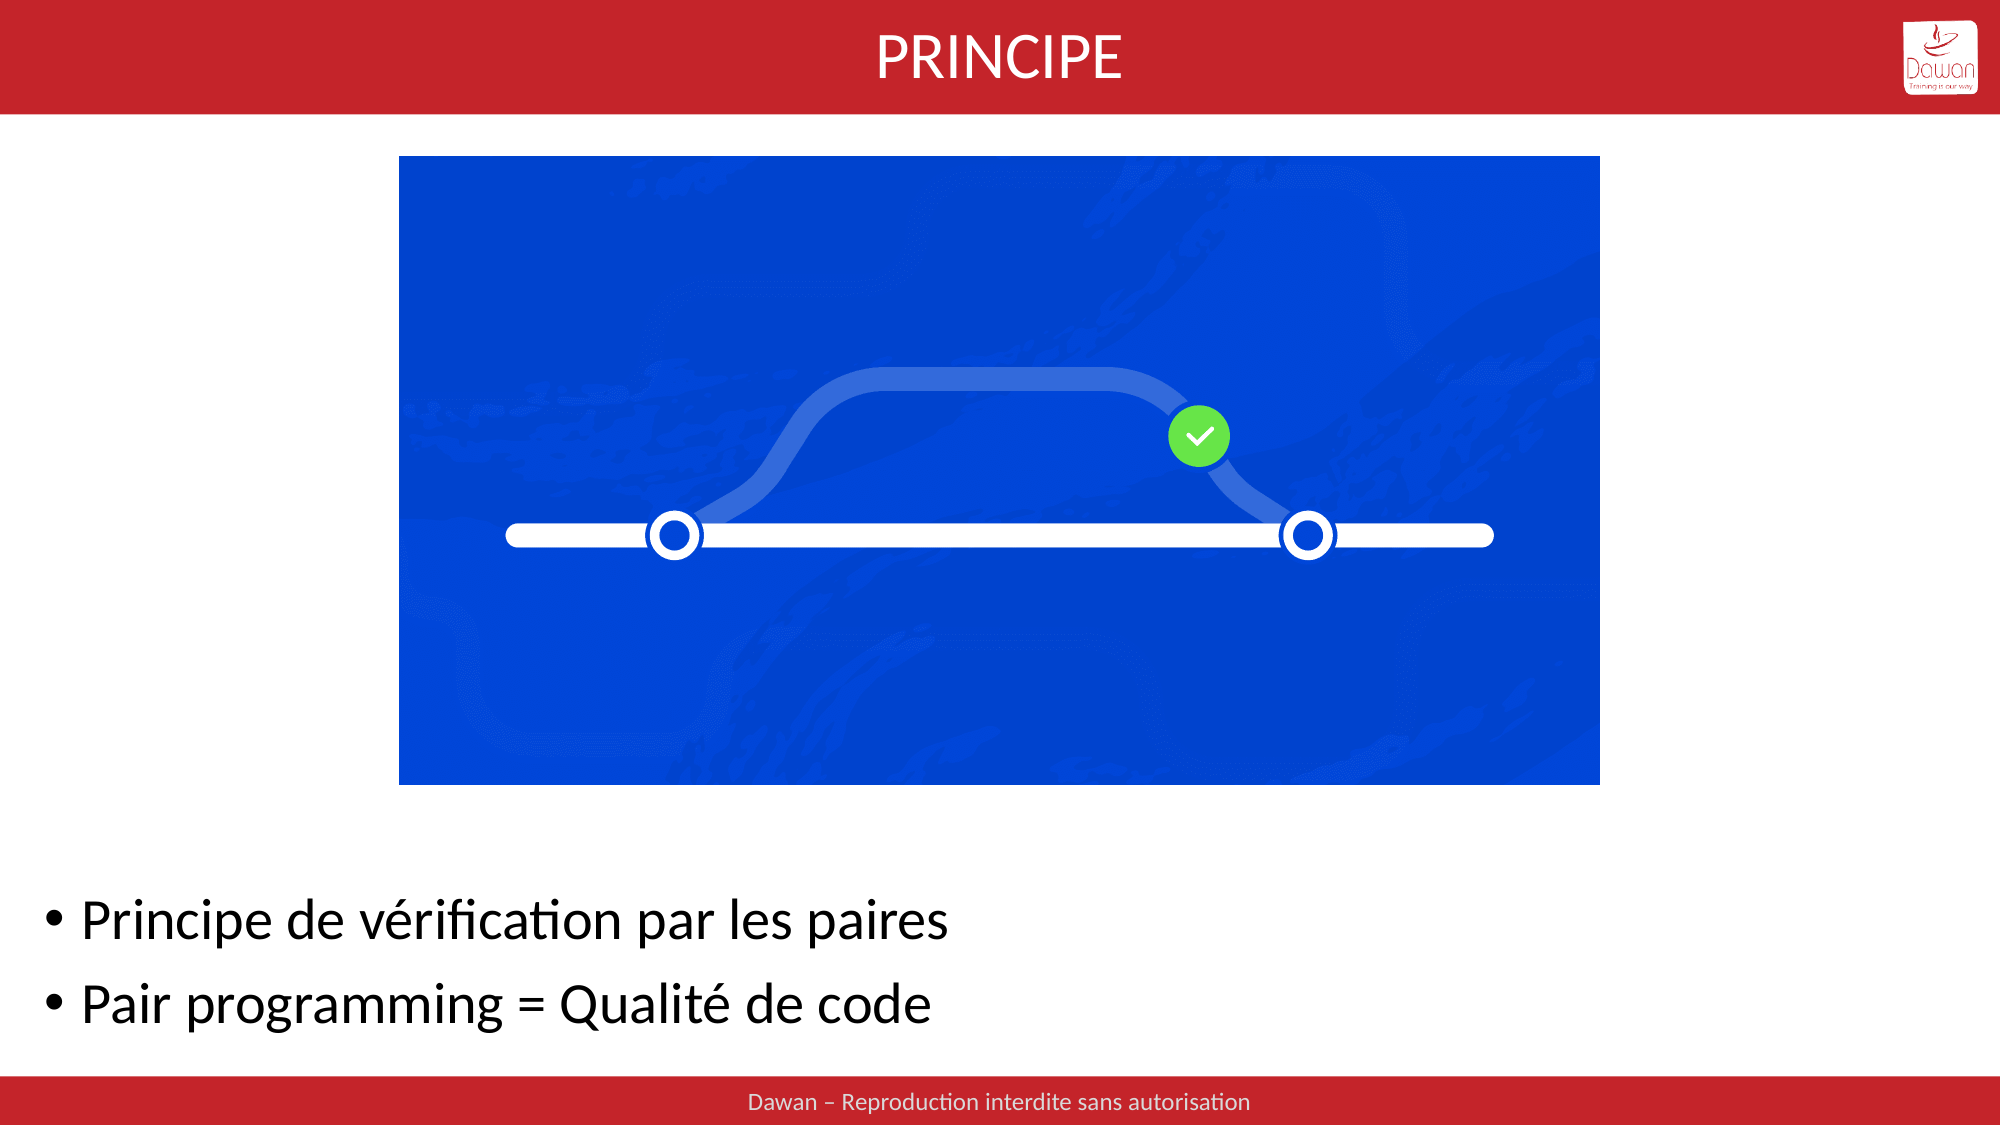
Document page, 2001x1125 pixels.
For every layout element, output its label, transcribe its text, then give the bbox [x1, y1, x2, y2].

picture [399, 156, 1600, 785]
picture [1971, 20, 1978, 95]
footer Dawan – Reproduction interdite sans autorisation [662, 1080, 1338, 1121]
list Principe de vérification par les paires Pair programming = Qualité de code [29, 882, 1921, 1066]
title Principe [29, 0, 1971, 115]
